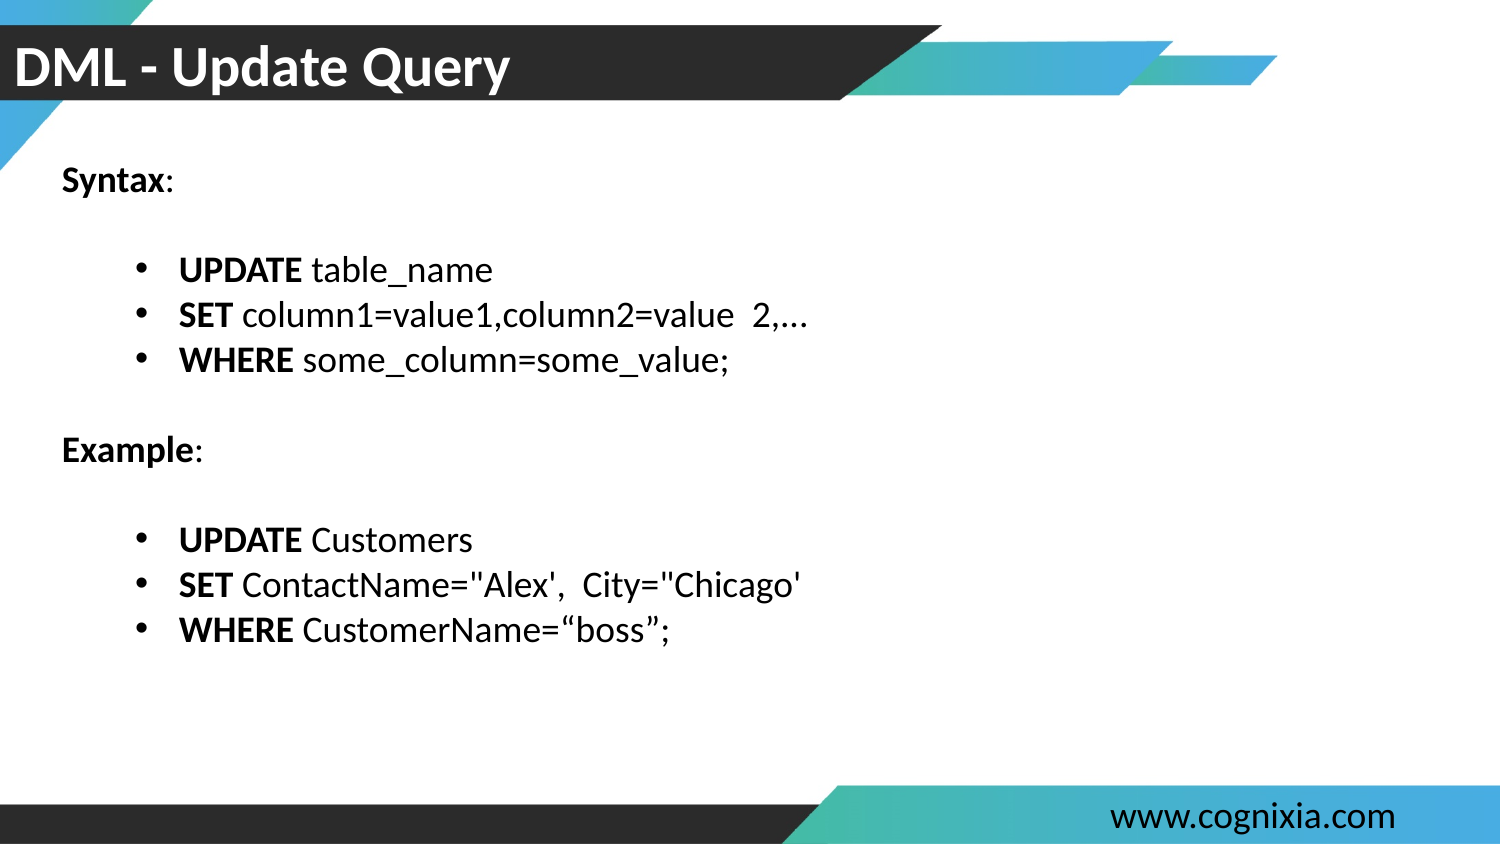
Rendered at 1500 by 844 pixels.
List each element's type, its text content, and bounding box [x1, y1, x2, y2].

list Syntax: UPDATE table_name SET column1=value1,column2=value 2,... WHERE some_column=some_value; Example: UPDATE Customers SET ContactName="Alex', City="Chicago' WHERE CustomerName=“boss”; [47, 102, 1258, 660]
title DML - Update Query [0, 20, 869, 103]
picture [0, 0, 1500, 844]
